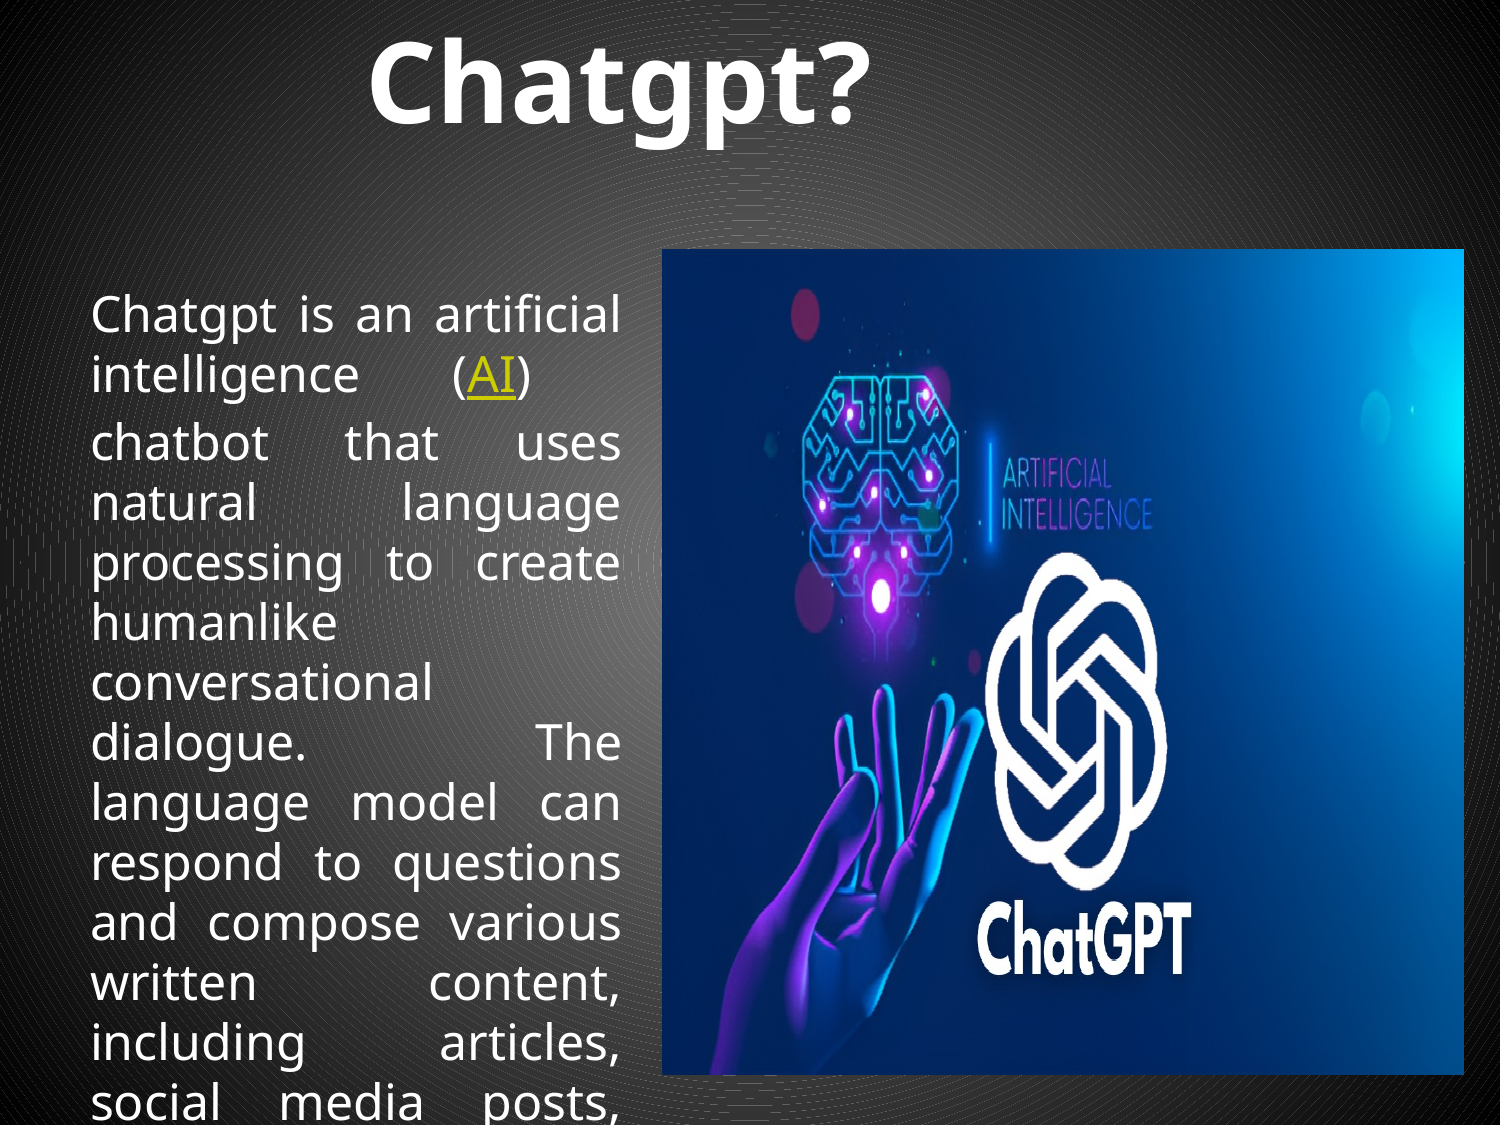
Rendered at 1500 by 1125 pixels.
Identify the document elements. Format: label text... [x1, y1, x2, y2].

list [662, 249, 1464, 1076]
title What is Chatgpt? [350, 62, 1200, 154]
list Chatgpt is an artificial intelligence (AI) chatbot that uses natural language processing to create humanlike conversational dialogue. The language model can respond to questions and compose various written content, including articles, social media posts, essays, code and emails. [75, 275, 638, 1040]
